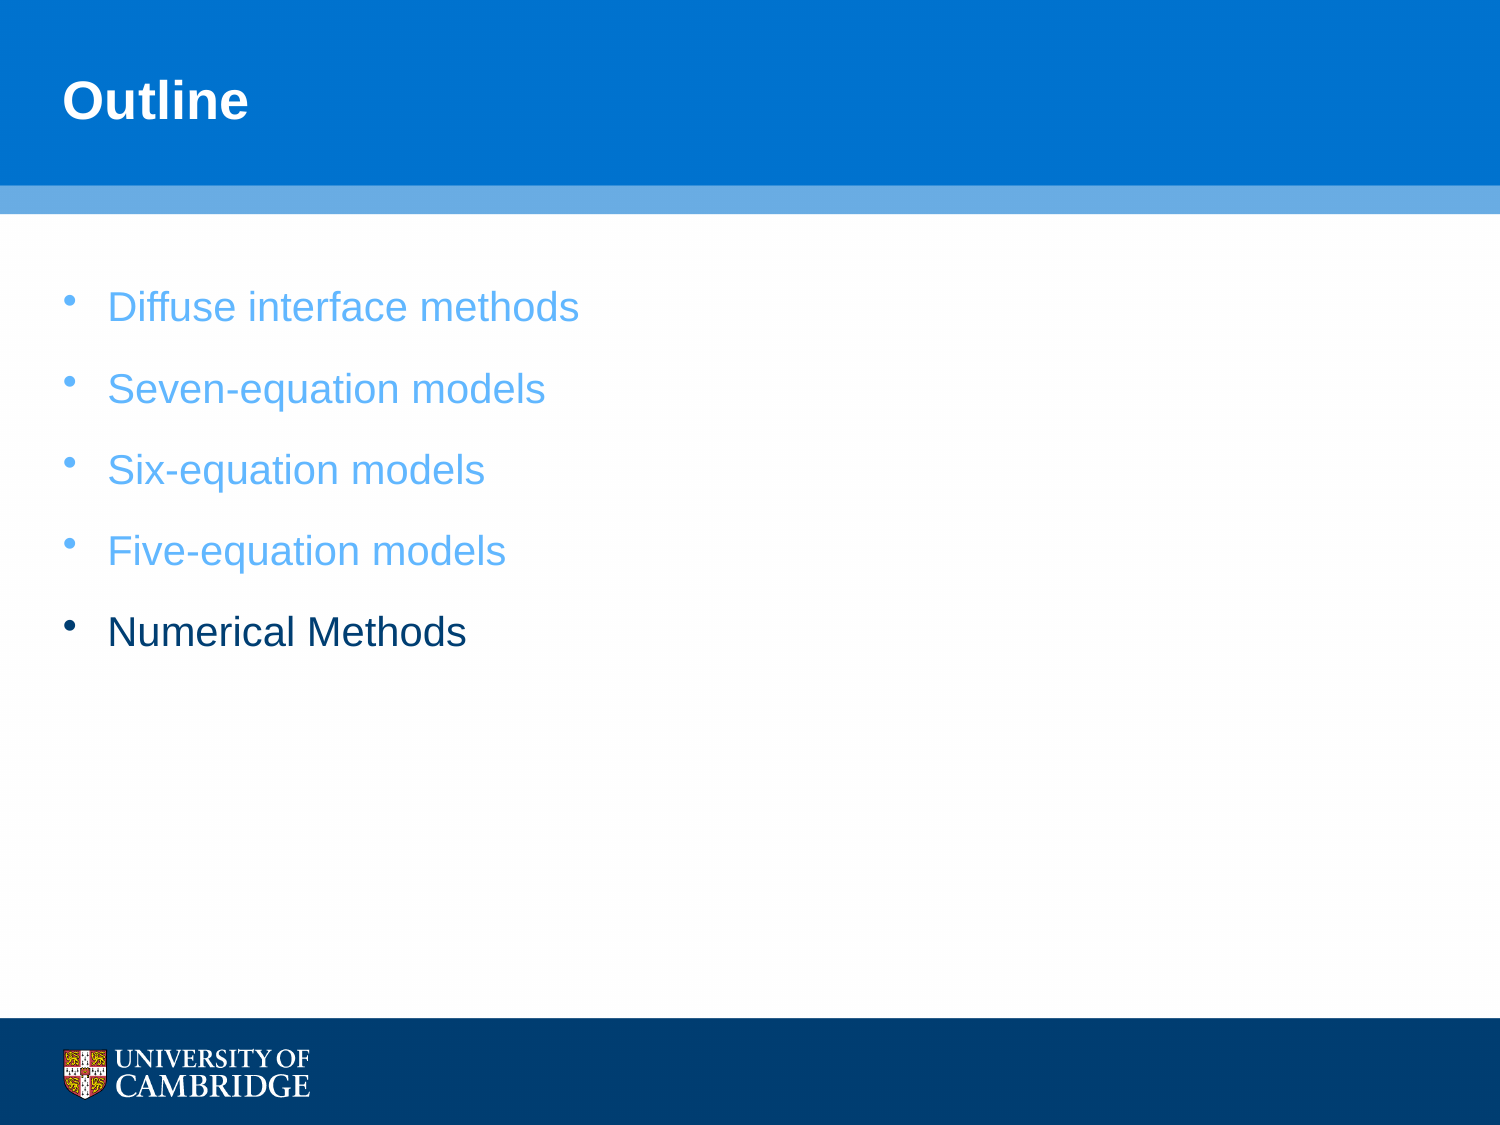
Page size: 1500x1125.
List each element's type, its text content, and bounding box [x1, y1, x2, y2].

picture [0, 0, 1500, 1125]
title Outline [63, 65, 1437, 135]
list Diffuse interface methods Seven-equation models Six-equation models Five-equation models Numerical Methods [63, 280, 1437, 948]
